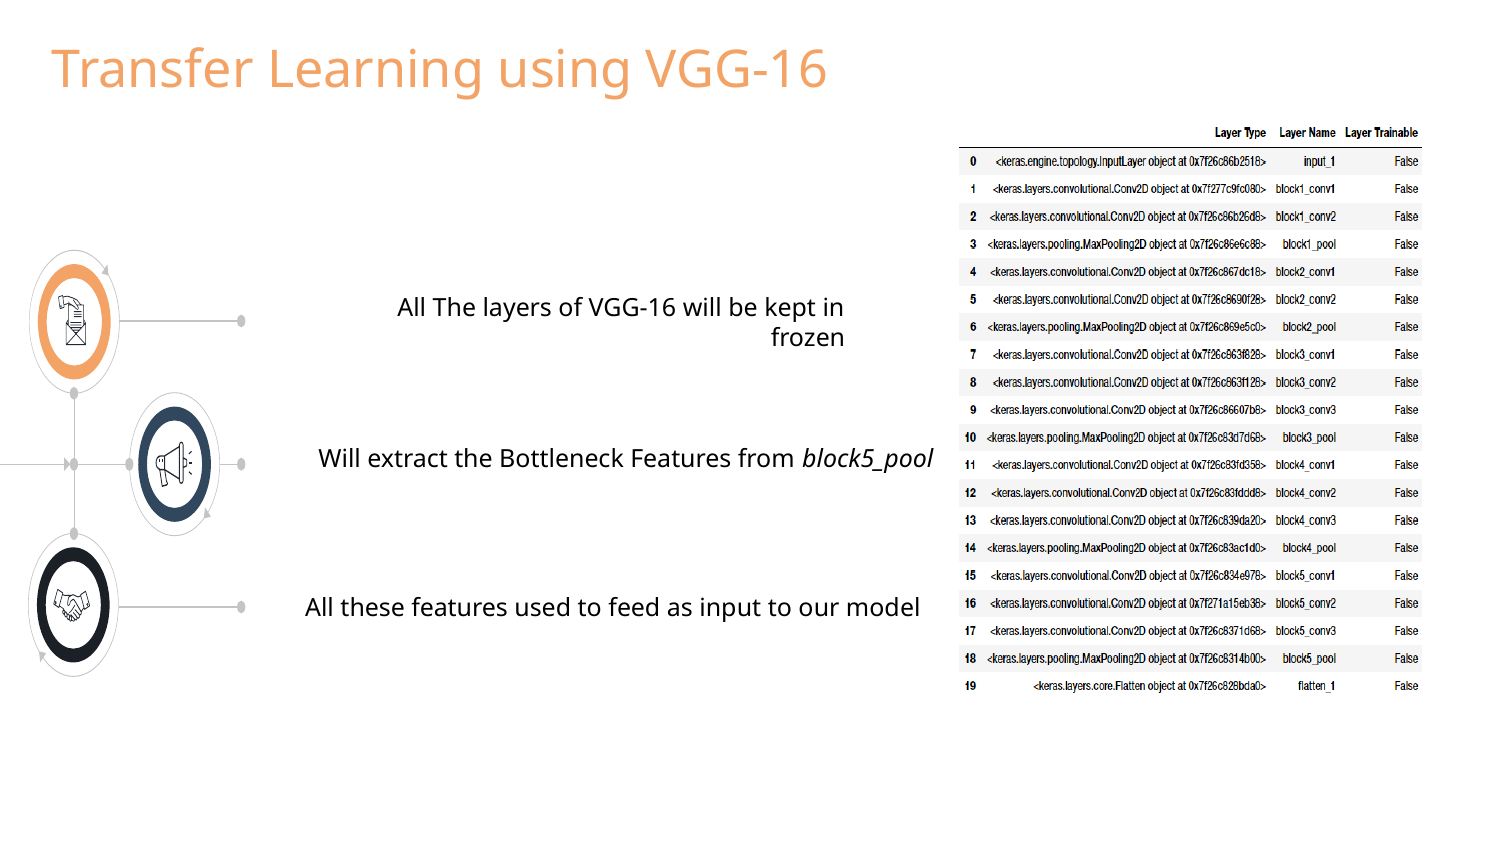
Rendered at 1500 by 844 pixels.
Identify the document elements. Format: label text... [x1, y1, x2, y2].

text_box All The layers of VGG-16 will be kept in frozen [301, 290, 861, 353]
text_box Transfer Learning using VGG-16 [22, 47, 859, 86]
text_box Will extract the Bottleneck Features from block5_pool [274, 425, 936, 489]
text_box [0, 249, 246, 677]
picture [941, 112, 1441, 709]
text_box All these features used to feed as input to our model [250, 574, 936, 638]
